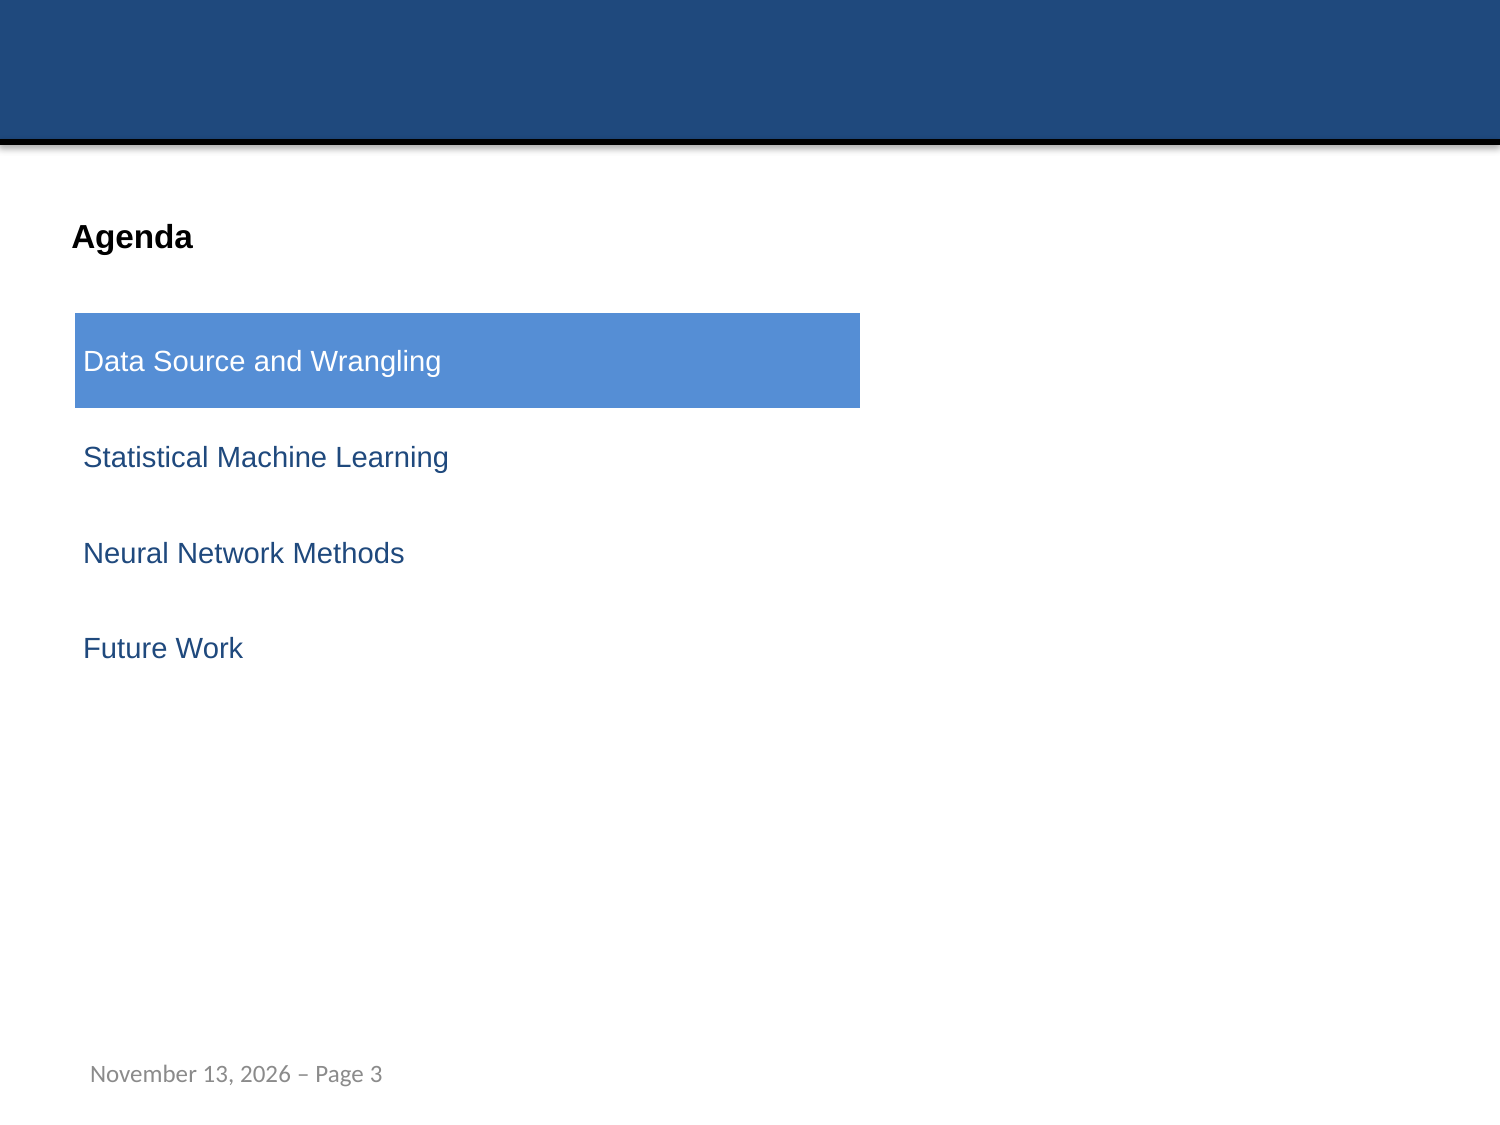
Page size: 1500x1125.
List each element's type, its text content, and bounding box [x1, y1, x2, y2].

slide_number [75, 1042, 425, 1103]
table_cell Statistical Machine Learning [75, 408, 860, 504]
table_header Data Source and Wrangling [75, 313, 860, 408]
table_cell Neural Network Methods [75, 504, 860, 600]
list Agenda [0, 207, 1350, 950]
table_cell Future Work [75, 600, 860, 695]
